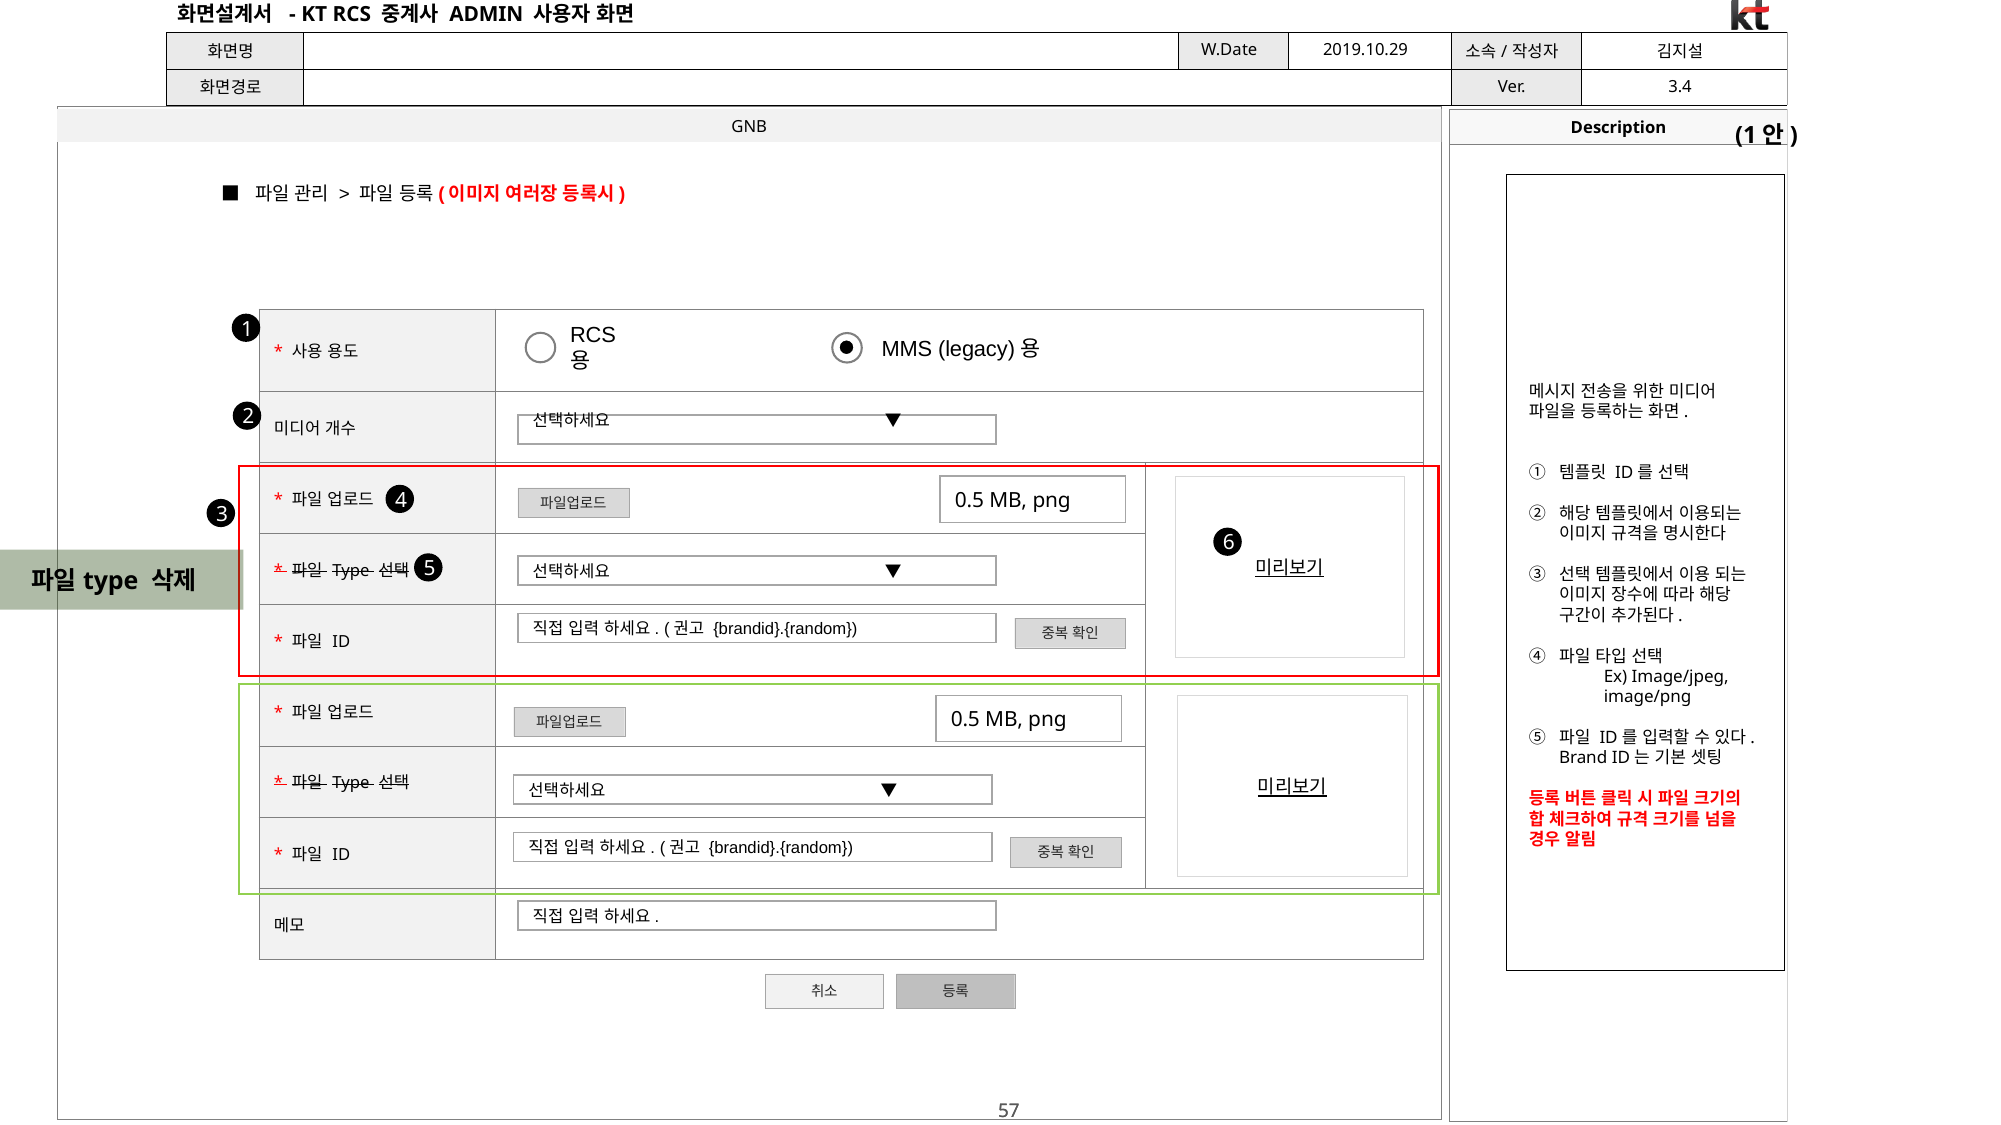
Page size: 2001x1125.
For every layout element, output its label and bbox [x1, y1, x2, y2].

table_cell [260, 895, 495, 959]
table_cell [260, 677, 495, 683]
text_box [895, 973, 1016, 1009]
text_box [1505, 173, 1785, 972]
table_cell [260, 392, 495, 462]
text_box [517, 414, 997, 445]
table_cell [496, 895, 1423, 959]
text_box [524, 331, 651, 364]
text_box [0, 465, 1440, 677]
text_box [1237, 112, 1813, 156]
text_box [866, 332, 1104, 363]
text_box [205, 497, 237, 529]
text_box [831, 331, 863, 364]
text_box [238, 683, 1440, 895]
table_header [260, 310, 495, 391]
table_header [496, 310, 1423, 391]
text_box [206, 174, 708, 212]
table_cell [496, 677, 1145, 683]
table_cell [1146, 677, 1423, 683]
text_box [764, 973, 884, 1009]
text_box [517, 900, 997, 931]
text_box [230, 312, 262, 343]
text_box [231, 400, 263, 431]
picture [1731, 0, 1769, 30]
table_cell [496, 392, 1423, 462]
